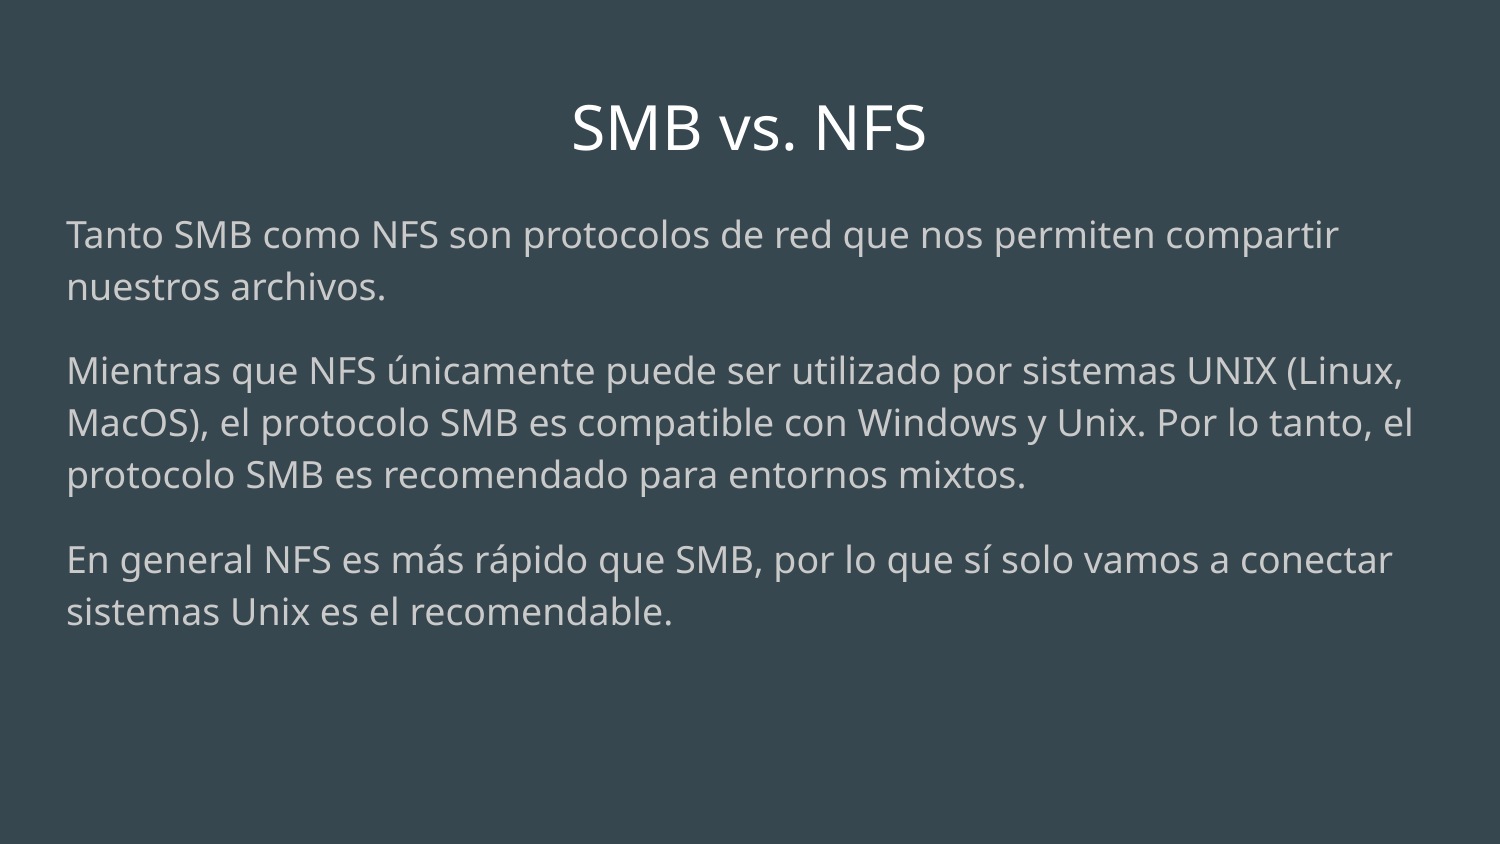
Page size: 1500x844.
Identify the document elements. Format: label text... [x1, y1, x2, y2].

list Tanto SMB como NFS son protocolos de red que nos permiten compartir nuestros archivos. Mientras que NFS únicamente puede ser utilizado por sistemas UNIX (Linux, MacOS), el protocolo SMB es compatible con Windows y Unix. Por lo tanto, el protocolo SMB es recomendado para entornos mixtos. En general NFS es más rápido que SMB, por lo que sí solo vamos a conectar sistemas Unix es el recomendable. [51, 189, 1449, 750]
title SMB vs. NFS [51, 72, 1449, 167]
